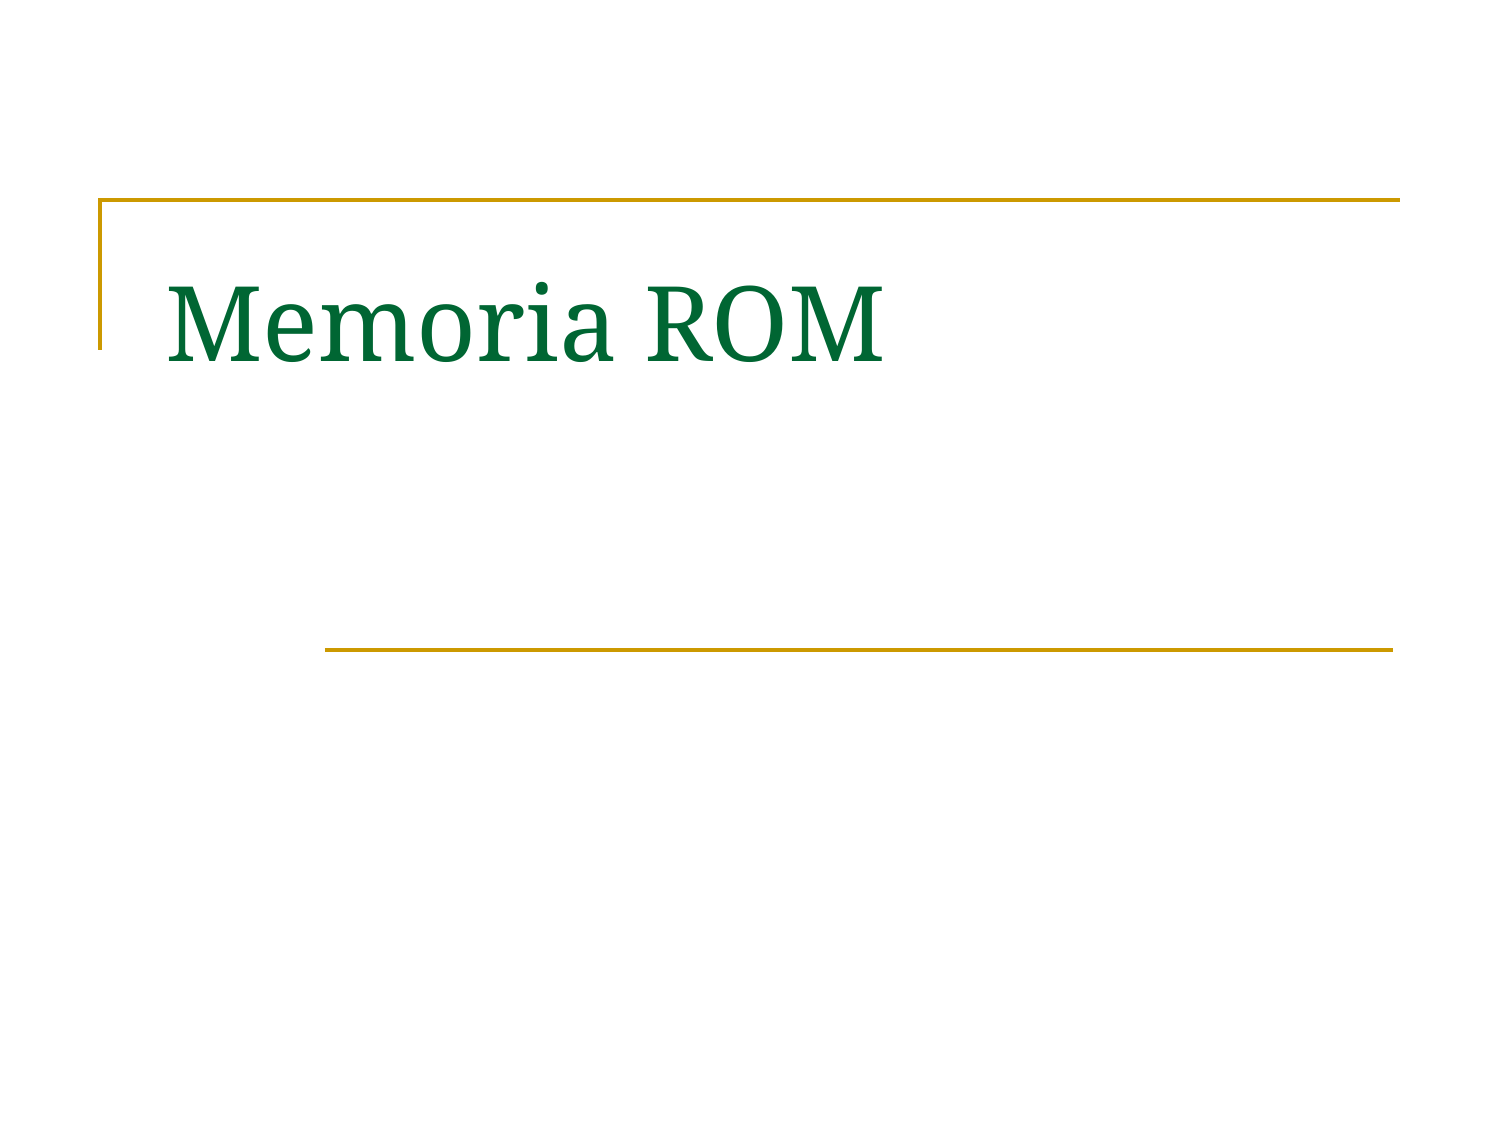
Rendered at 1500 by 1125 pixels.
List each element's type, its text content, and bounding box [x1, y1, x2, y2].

title Memoria ROM [150, 249, 1401, 538]
